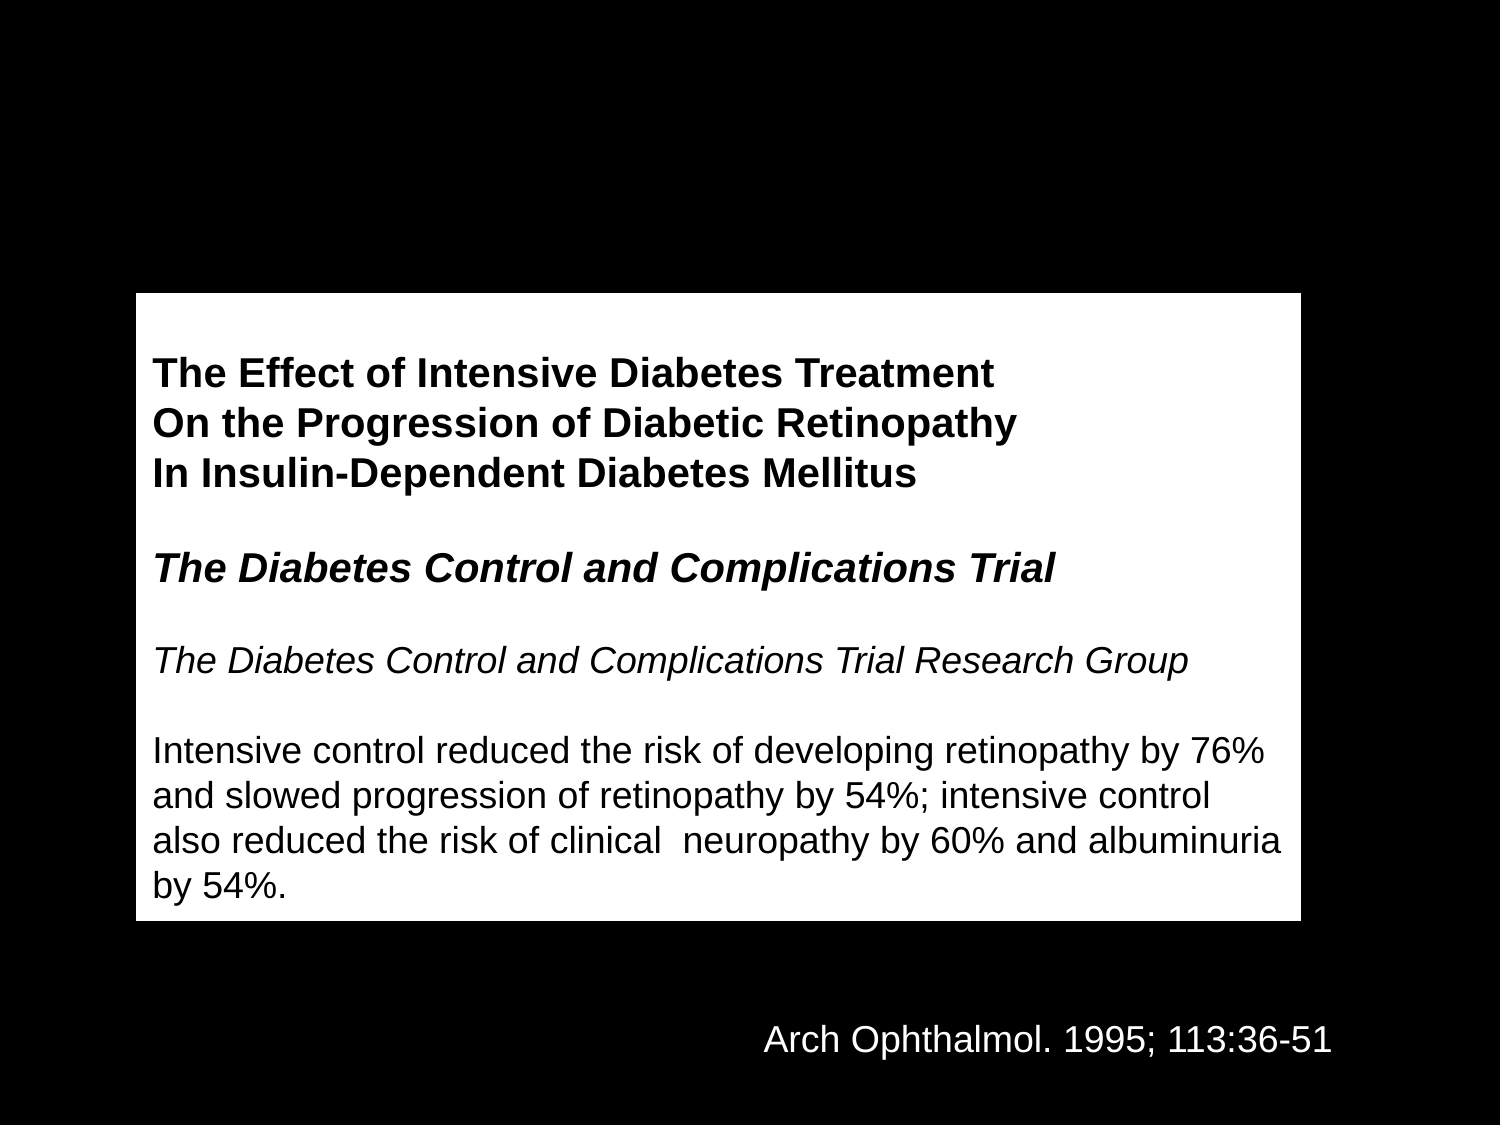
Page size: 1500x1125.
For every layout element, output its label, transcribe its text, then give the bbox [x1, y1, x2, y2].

text_box The Effect of Intensive Diabetes Treatment On the Progression of Diabetic Retinopathy In Insulin-Dependent Diabetes Mellitus The Diabetes Control and Complications Trial The Diabetes Control and Complications Trial Research Group Intensive control reduced the risk of developing retinopathy by 76% and slowed progression of retinopathy by 54%; intensive control also reduced the risk of clinical neuropathy by 60% and albuminuria by 54%. [137, 293, 1300, 920]
text_box Arch Ophthalmol. 1995; 113:36-51 [748, 1007, 1355, 1069]
